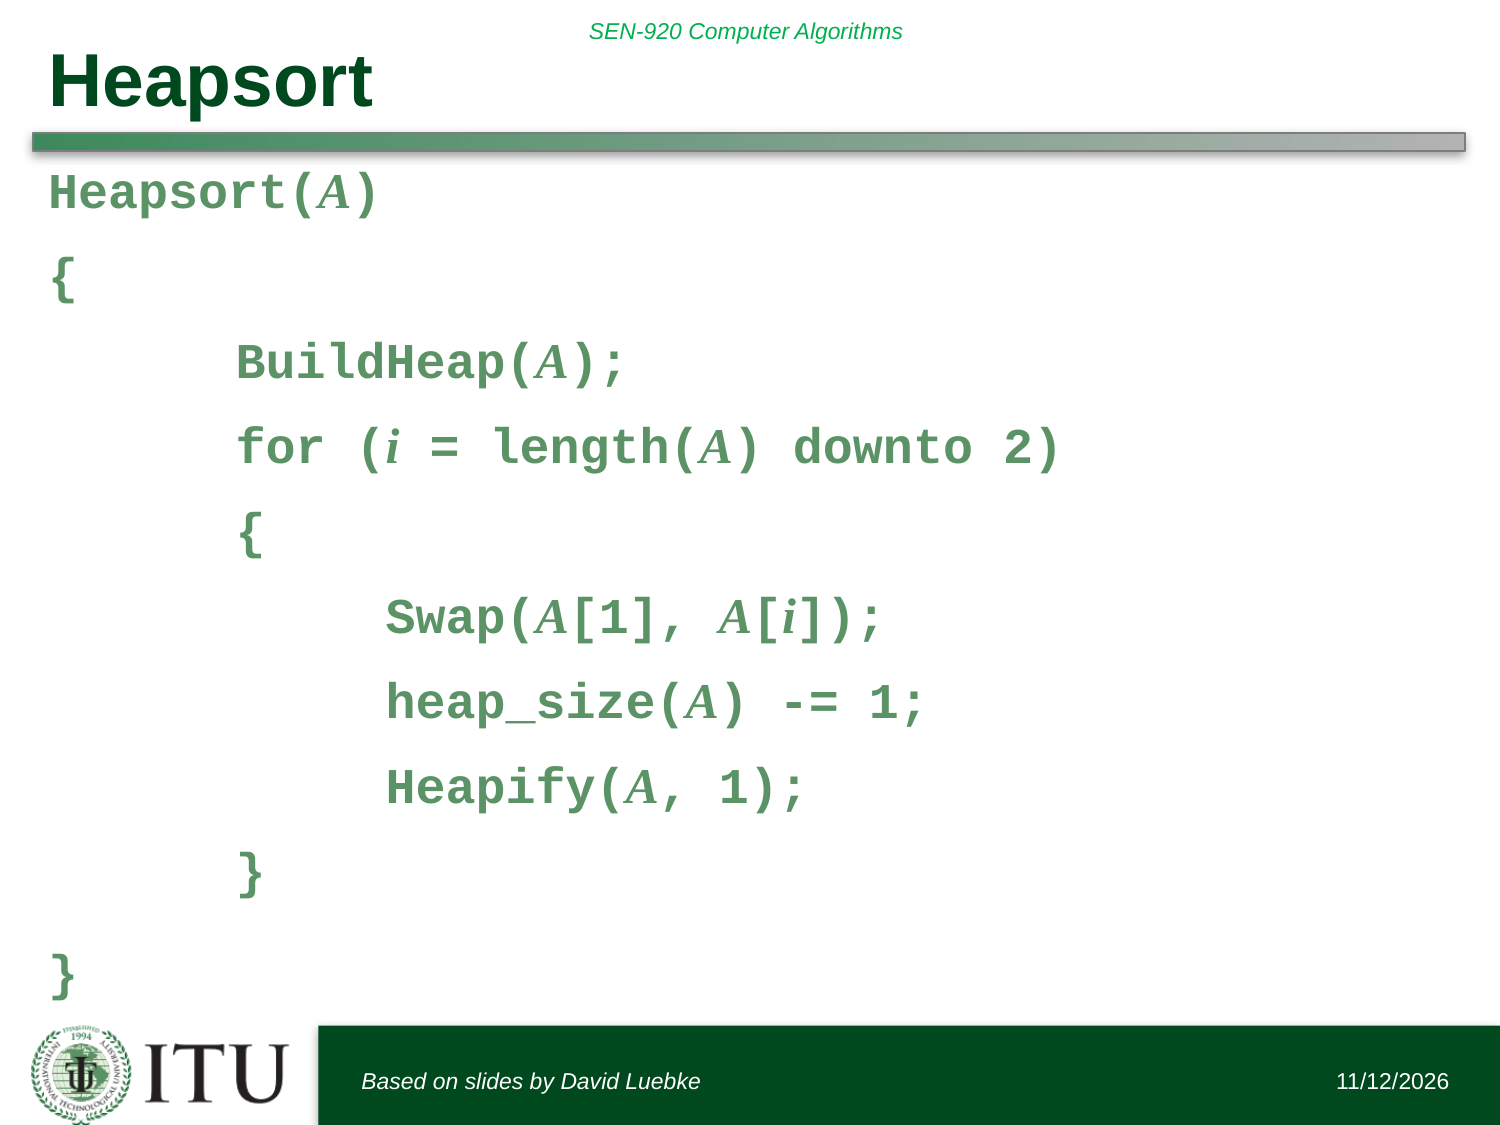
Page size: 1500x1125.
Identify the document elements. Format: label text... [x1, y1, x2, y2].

list Heapsort(A) { BuildHeap(A); for (i = length(A) downto 2) { Swap(A[1], A[i]); heap_size(A) -= 1; Heapify(A, 1); } } [33, 151, 1465, 1005]
title Heapsort [33, 24, 1465, 134]
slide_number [1114, 1050, 1465, 1111]
footer Based on slides by David Luebke [346, 1050, 1038, 1111]
